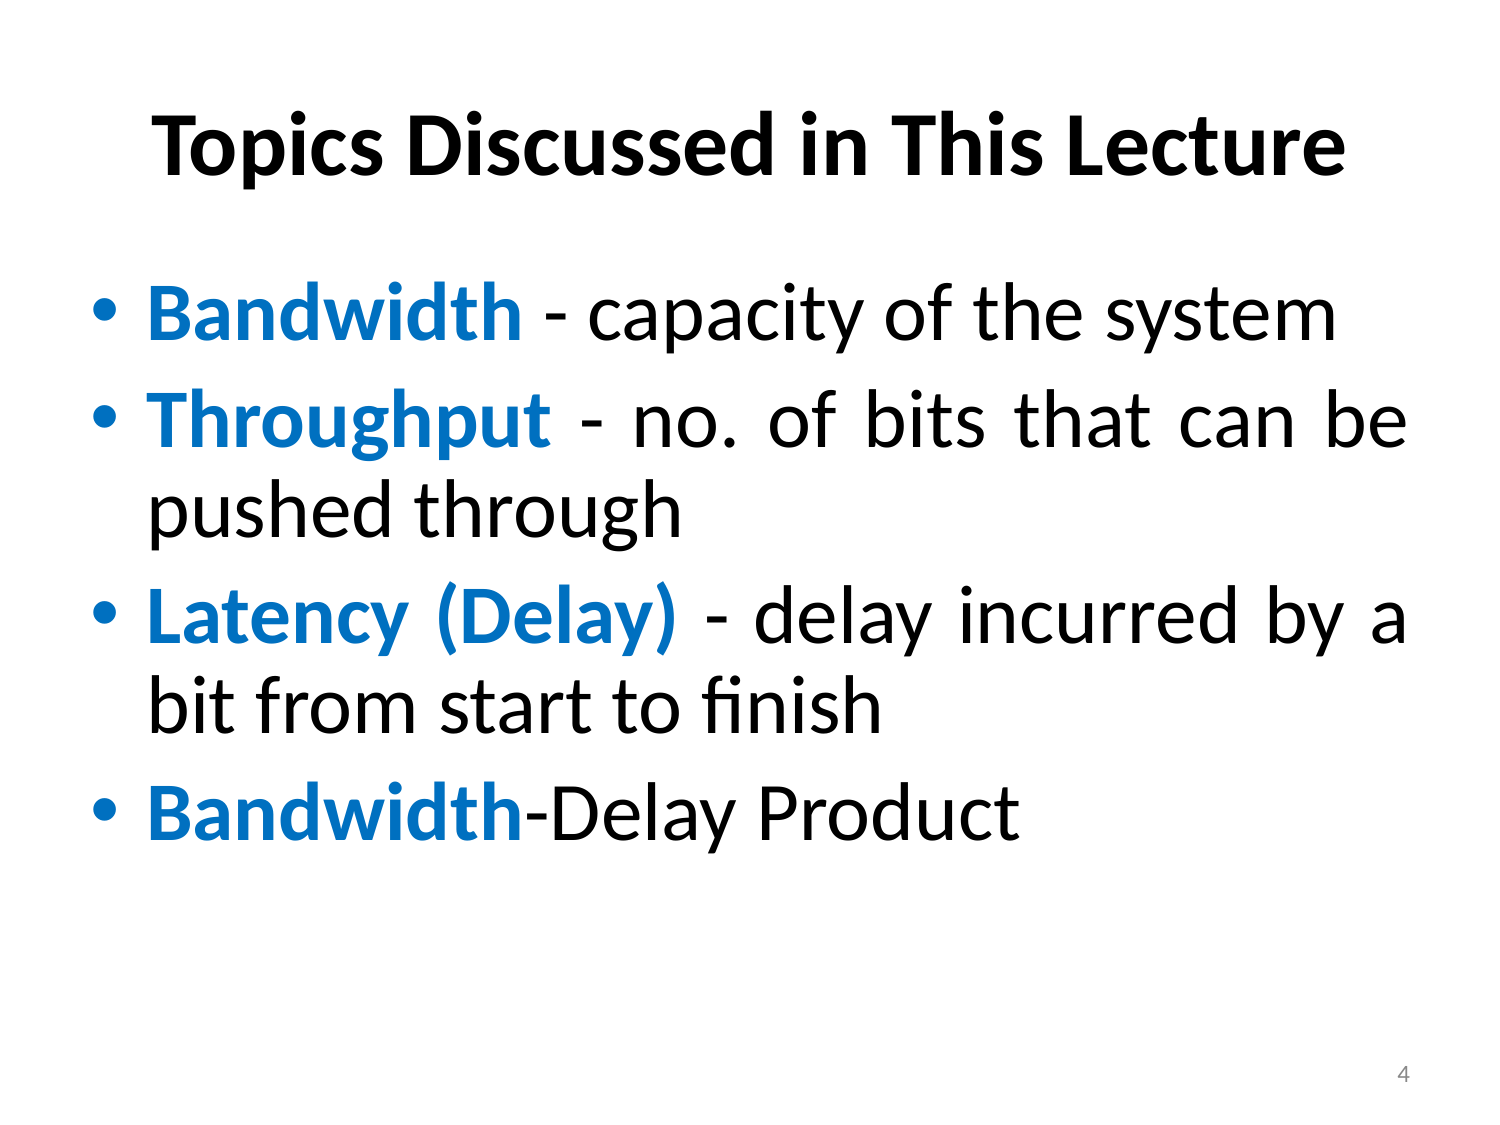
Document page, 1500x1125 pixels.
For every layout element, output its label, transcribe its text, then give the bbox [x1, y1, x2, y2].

text_box 4 [1074, 1042, 1425, 1103]
title Topics Discussed in This Lecture [74, 44, 1426, 233]
list Bandwidth - capacity of the system Throughput - no. of bits that can be pushed through Latency (Delay) - delay incurred by a bit from start to finish Bandwidth-Delay Product [74, 261, 1426, 1005]
